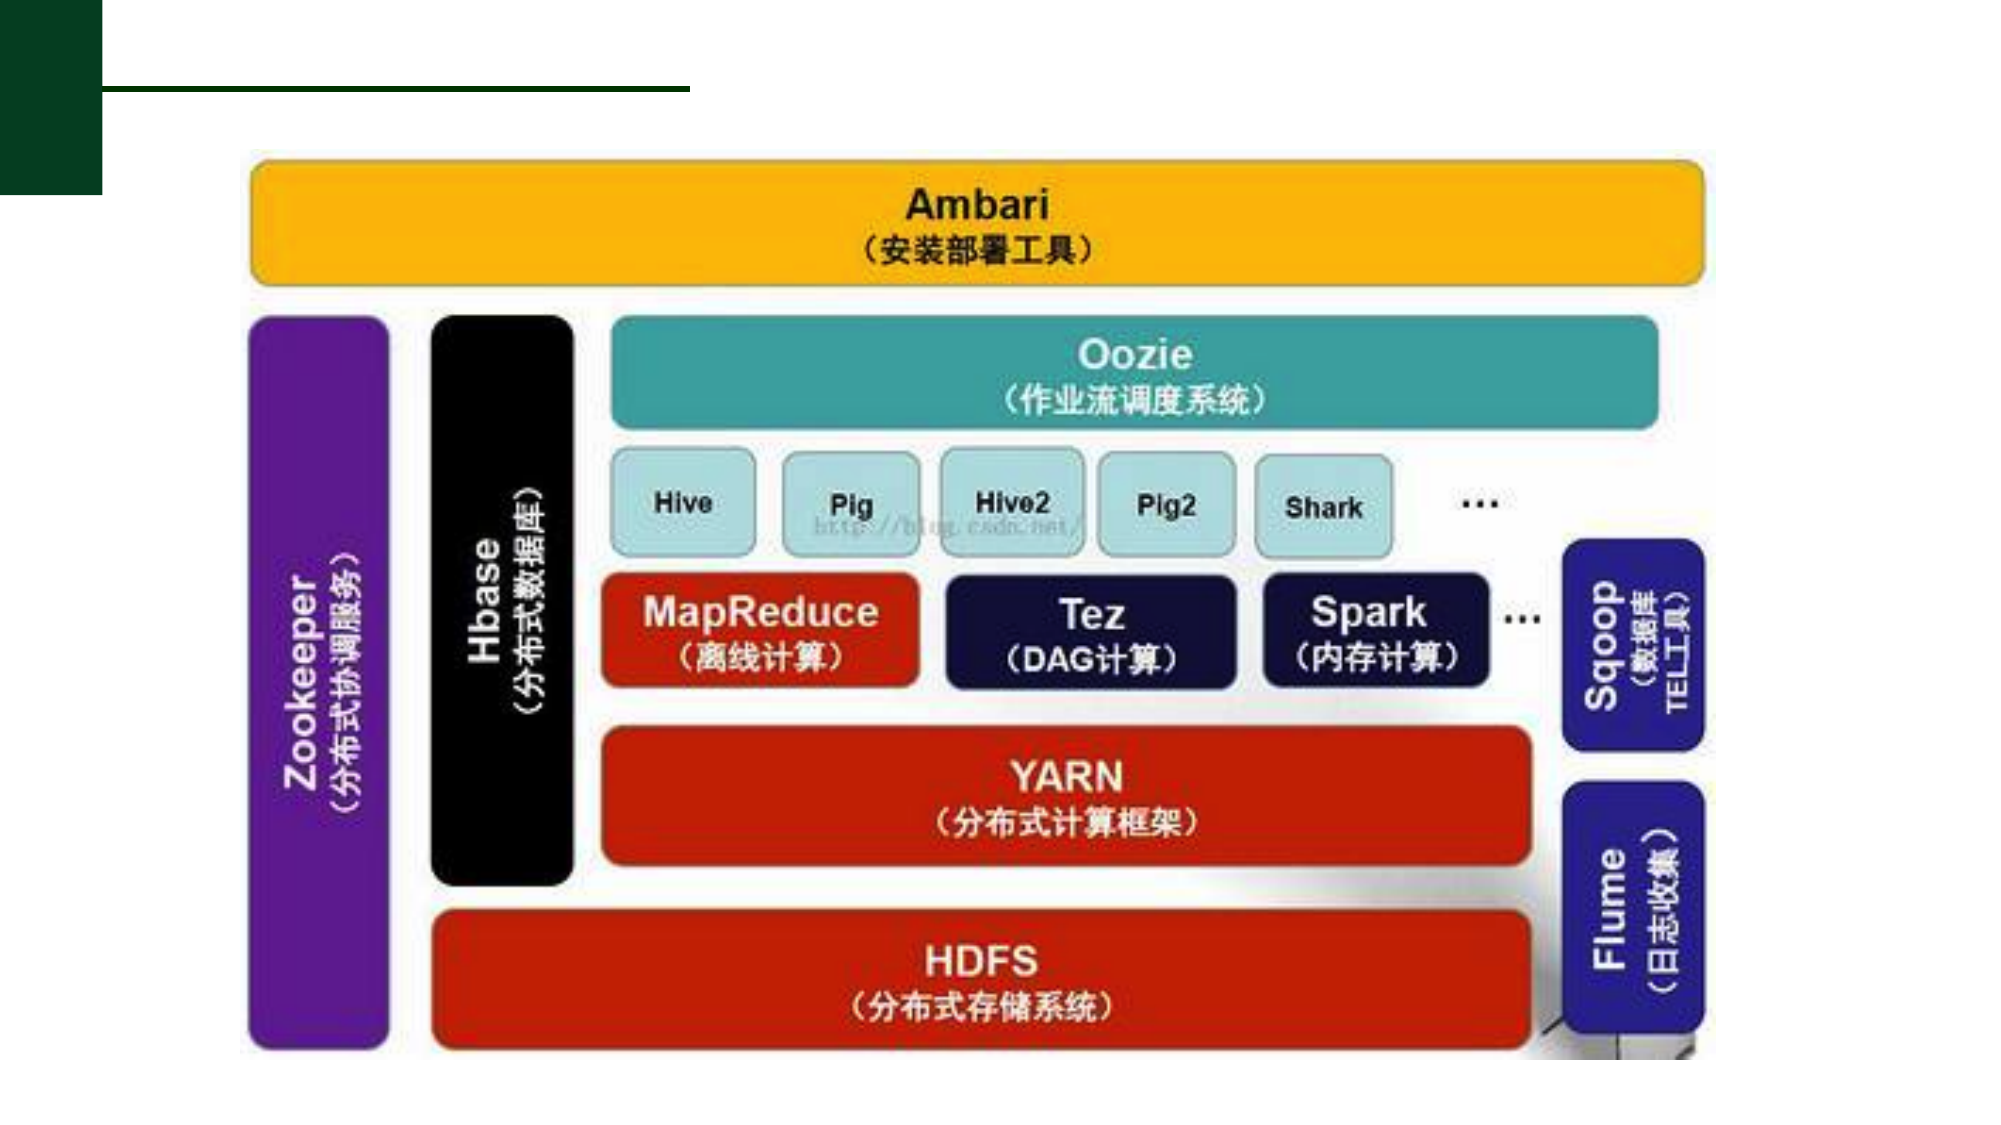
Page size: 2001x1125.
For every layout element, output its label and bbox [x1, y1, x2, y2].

picture [240, 149, 1716, 1060]
